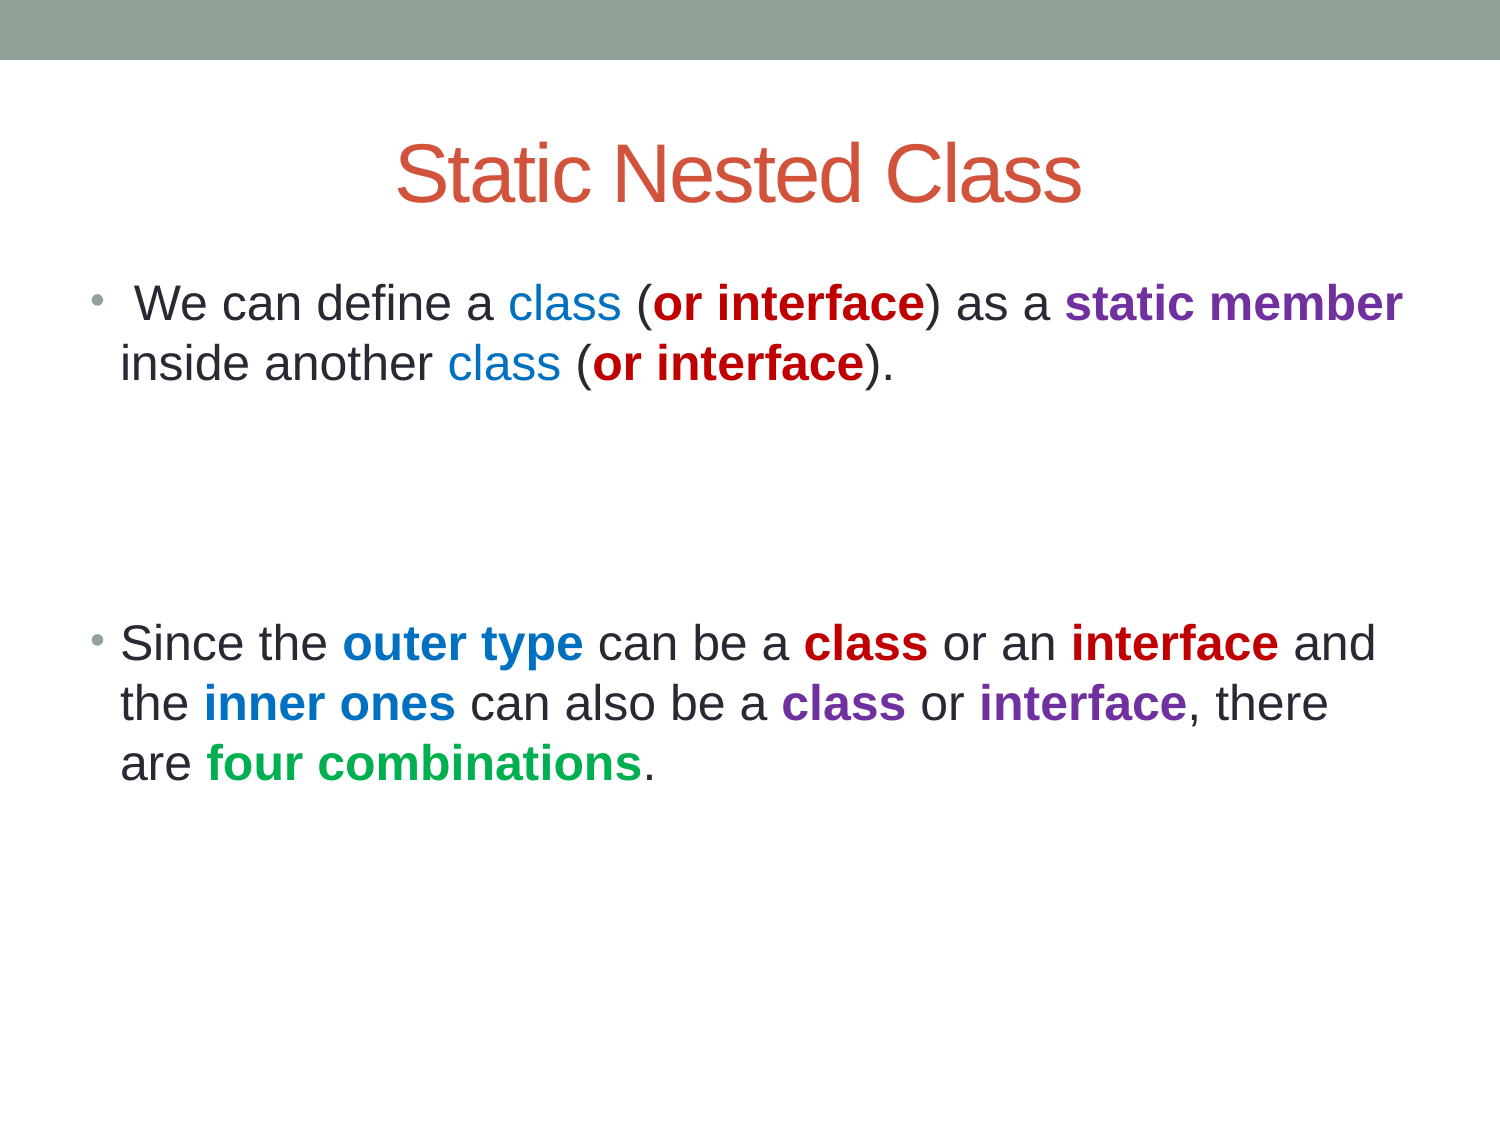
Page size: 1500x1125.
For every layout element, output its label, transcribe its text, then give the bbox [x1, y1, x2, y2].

title Static Nested Class [75, 87, 1425, 250]
list We can define a class (or interface) as a static member inside another class (or interface). Since the outer type can be a class or an interface and the inner ones can also be a class or interface, there are four combinations. [75, 262, 1425, 1063]
